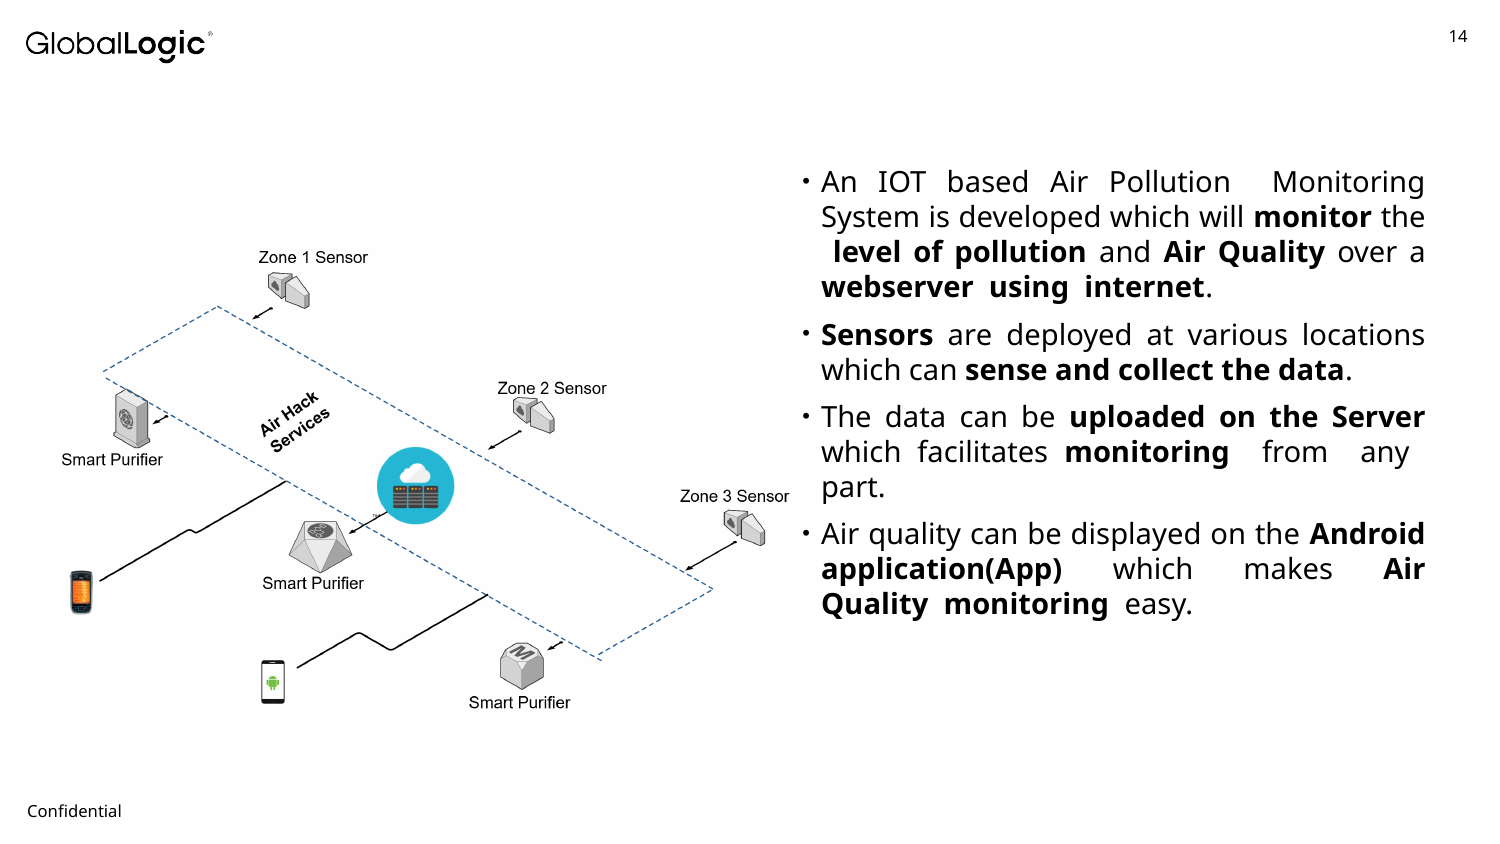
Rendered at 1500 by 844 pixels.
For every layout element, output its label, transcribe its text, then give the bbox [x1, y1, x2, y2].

picture [0, 6, 239, 83]
list An IOT based Air Pollution Monitoring System is developed which will monitor the level of pollution and Air Quality over a webserver using internet. Sensors are deployed at various locations which can sense and collect the data. The data can be uploaded on the Server which facilitates monitoring from any part. Air quality can be displayed on the Android application(App) which makes Air Quality monitoring easy. [787, 156, 1441, 804]
picture [59, 247, 794, 713]
